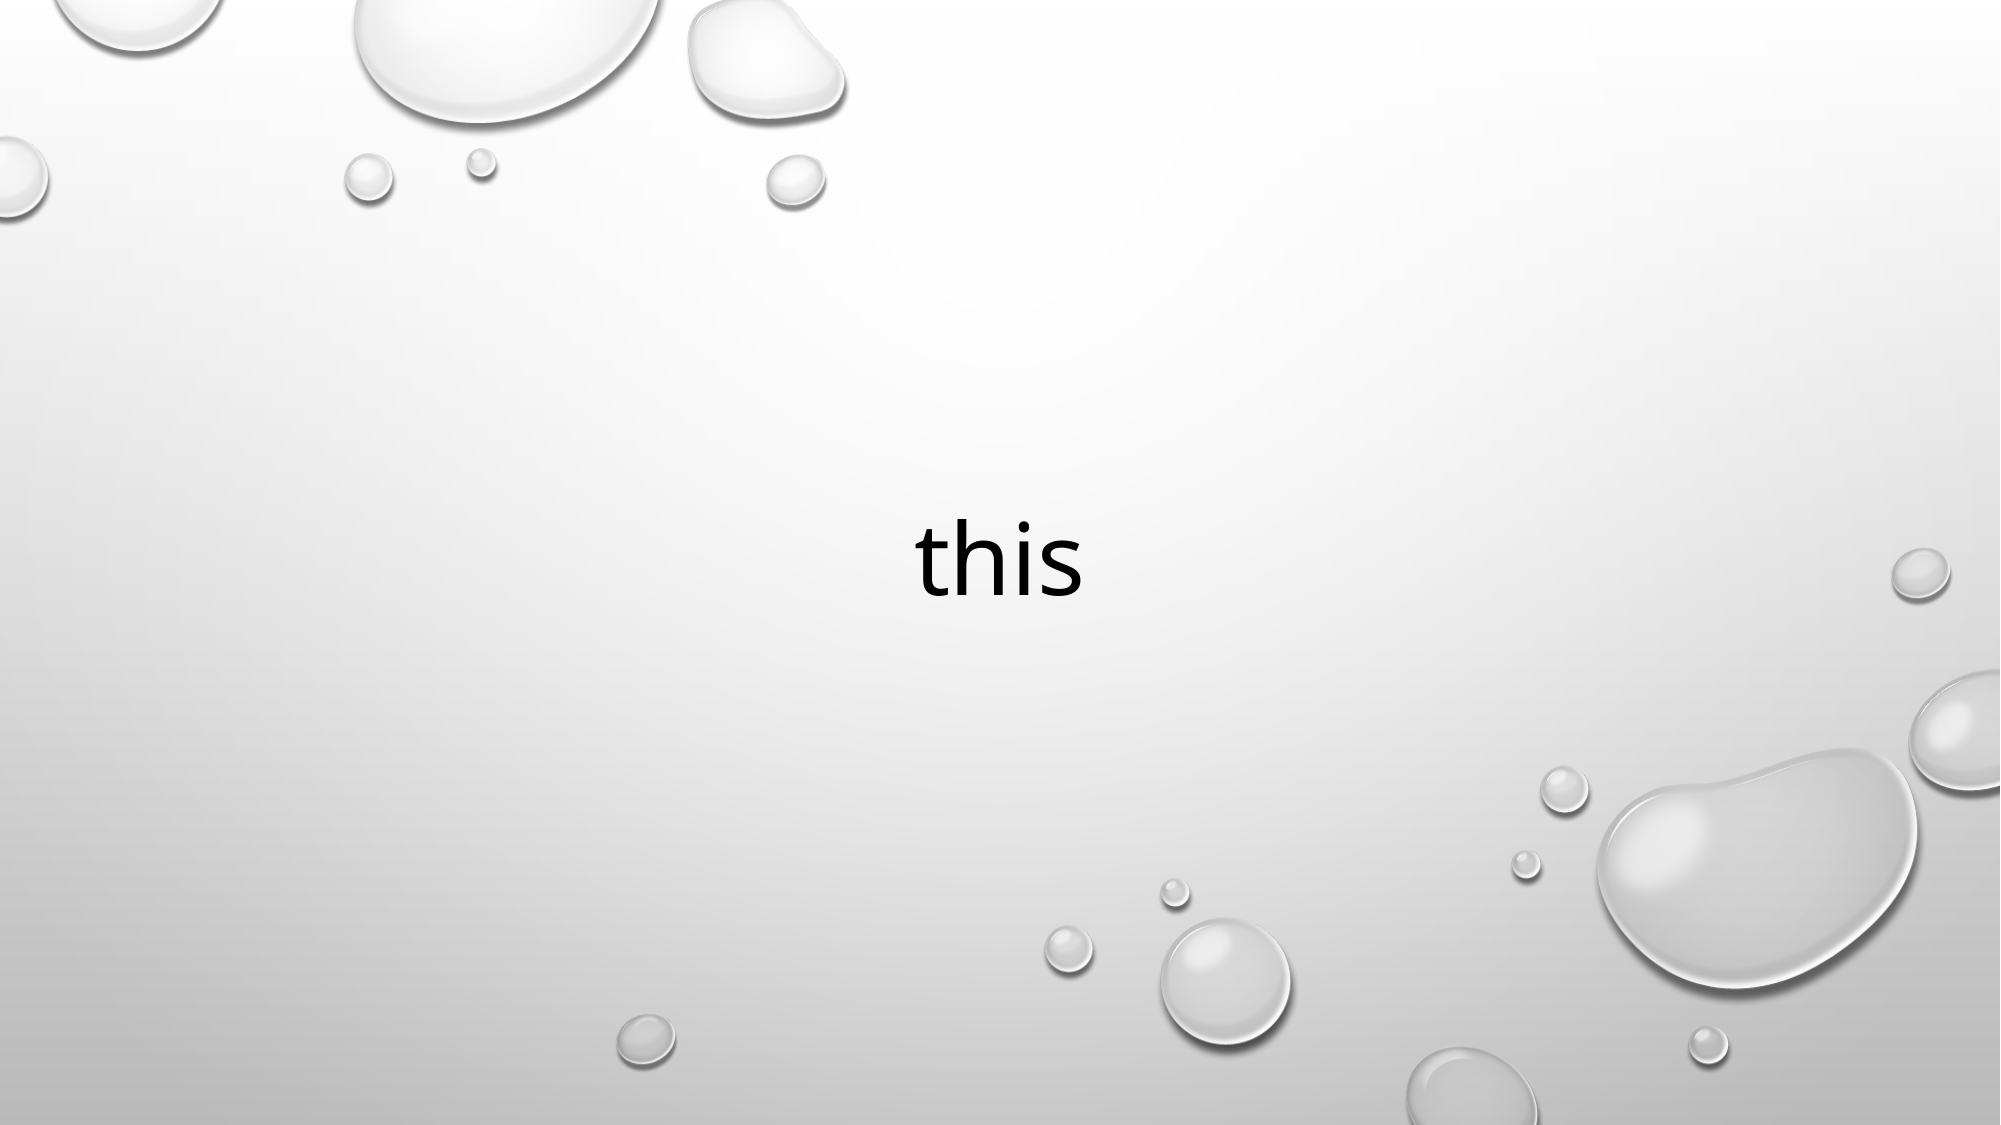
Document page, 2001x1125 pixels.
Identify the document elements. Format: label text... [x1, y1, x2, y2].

picture [0, 0, 2000, 1125]
title this [287, 213, 1713, 625]
